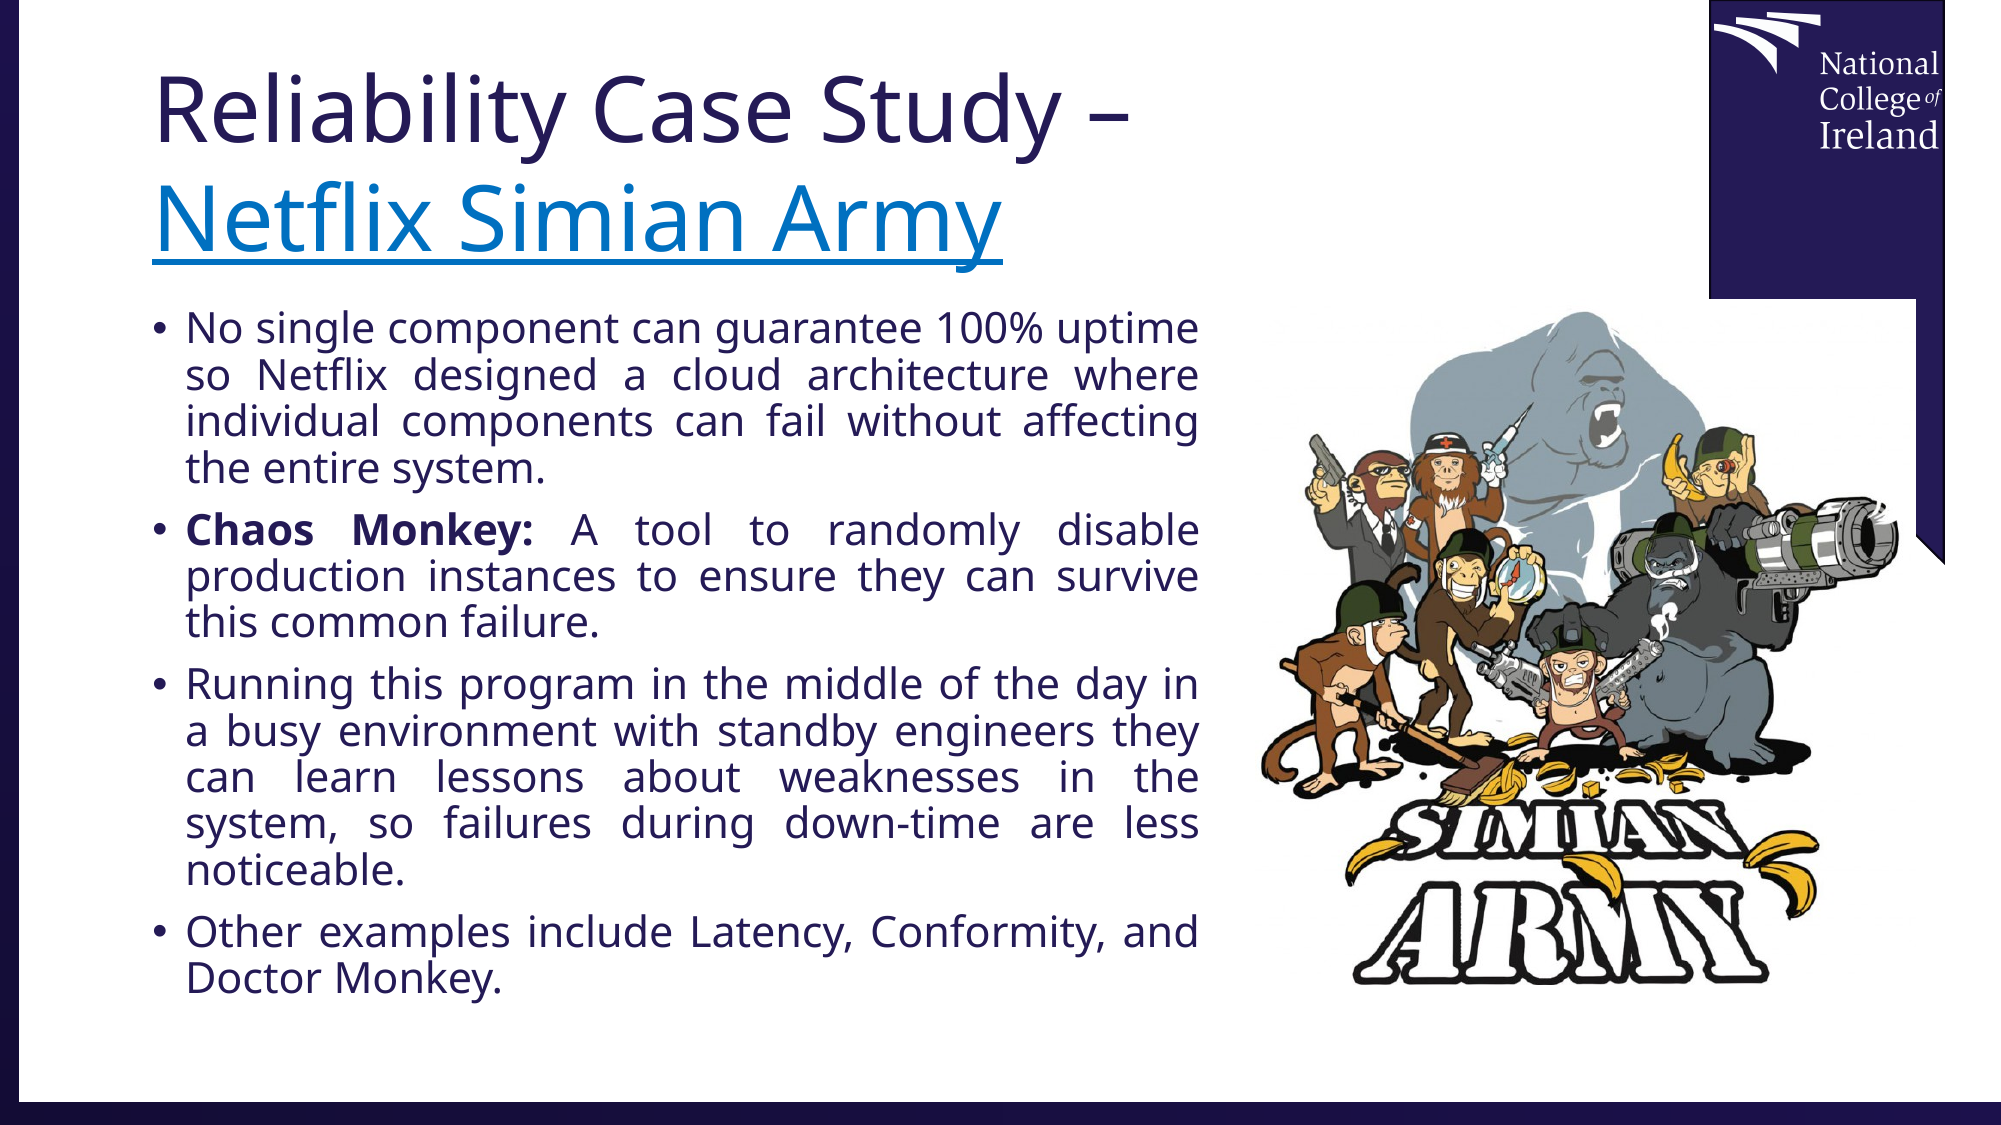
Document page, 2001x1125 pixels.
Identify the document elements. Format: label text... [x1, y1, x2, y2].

title Reliability Case Study –Netflix Simian Army [137, 59, 1700, 278]
picture [1255, 299, 1916, 985]
picture [1714, 12, 1942, 149]
list No single component can guarantee 100% uptime so Netflix designed a cloud architecture where individual components can fail without affecting the entire system. Chaos Monkey: A tool to randomly disable production instances to ensure they can survive this common failure. Running this program in the middle of the day in a busy environment with standby engineers they can learn lessons about weaknesses in the system, so failures during down-time are less noticeable. Other examples include Latency, Conformity, and Doctor Monkey. [137, 299, 1216, 1014]
